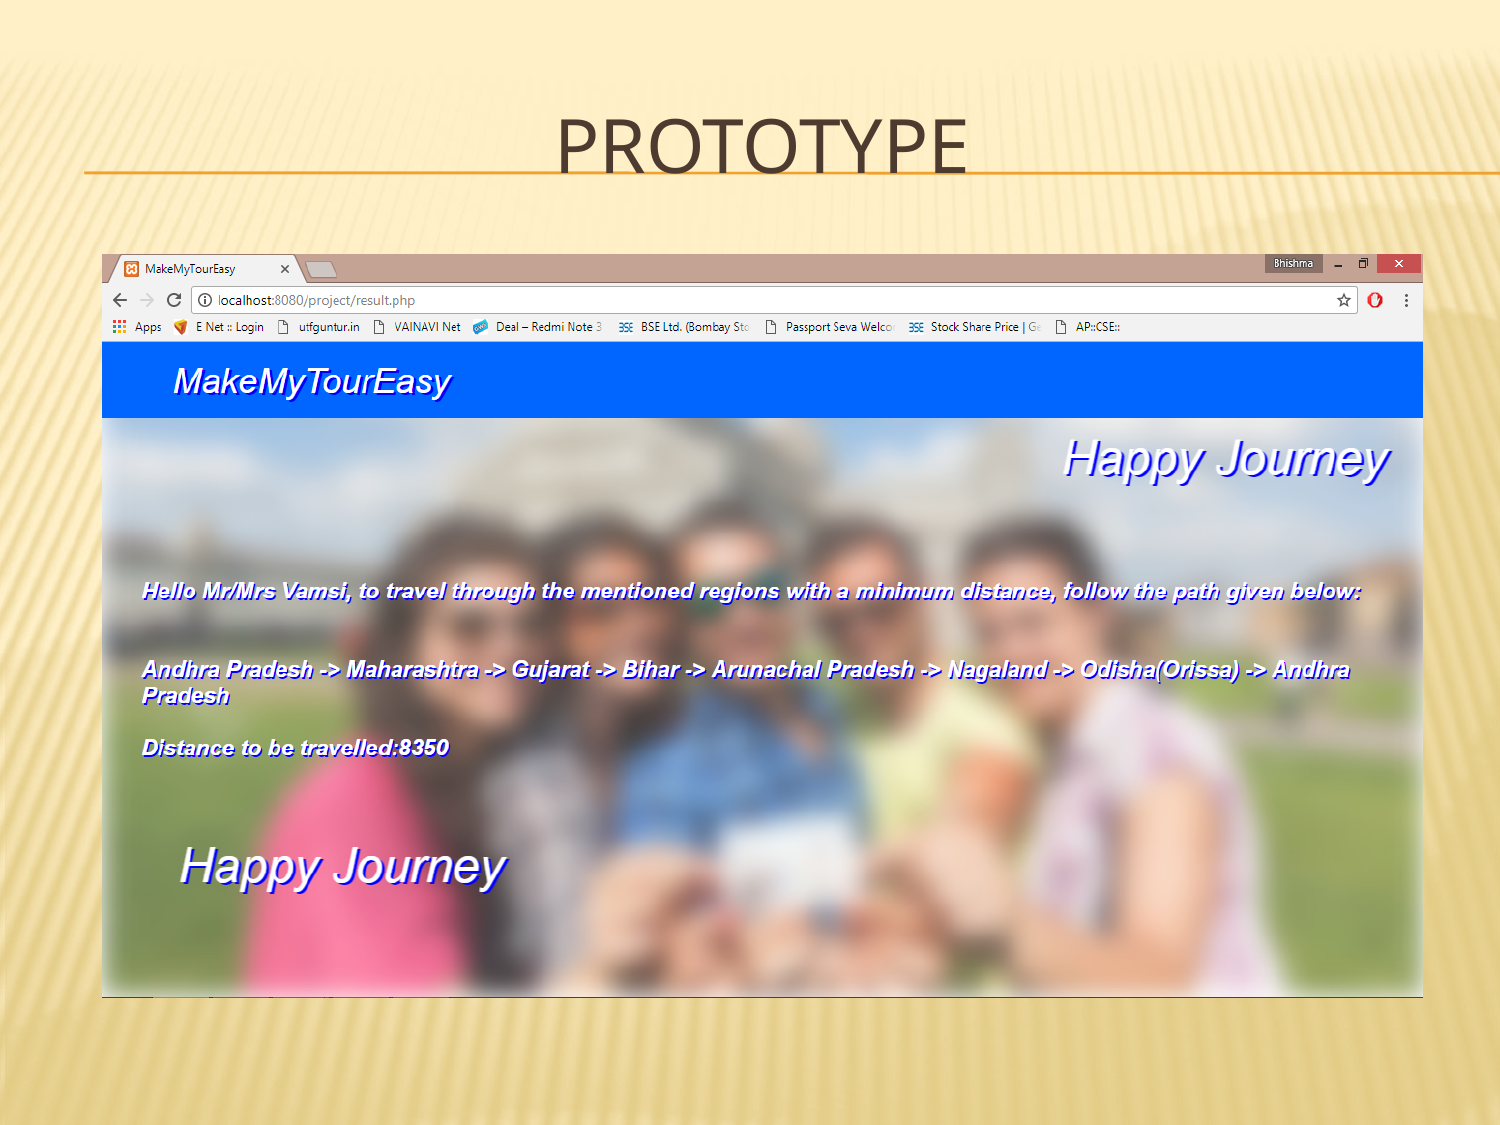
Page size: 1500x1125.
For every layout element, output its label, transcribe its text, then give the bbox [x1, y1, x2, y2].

title Prototype [50, 75, 1475, 213]
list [101, 254, 1424, 998]
